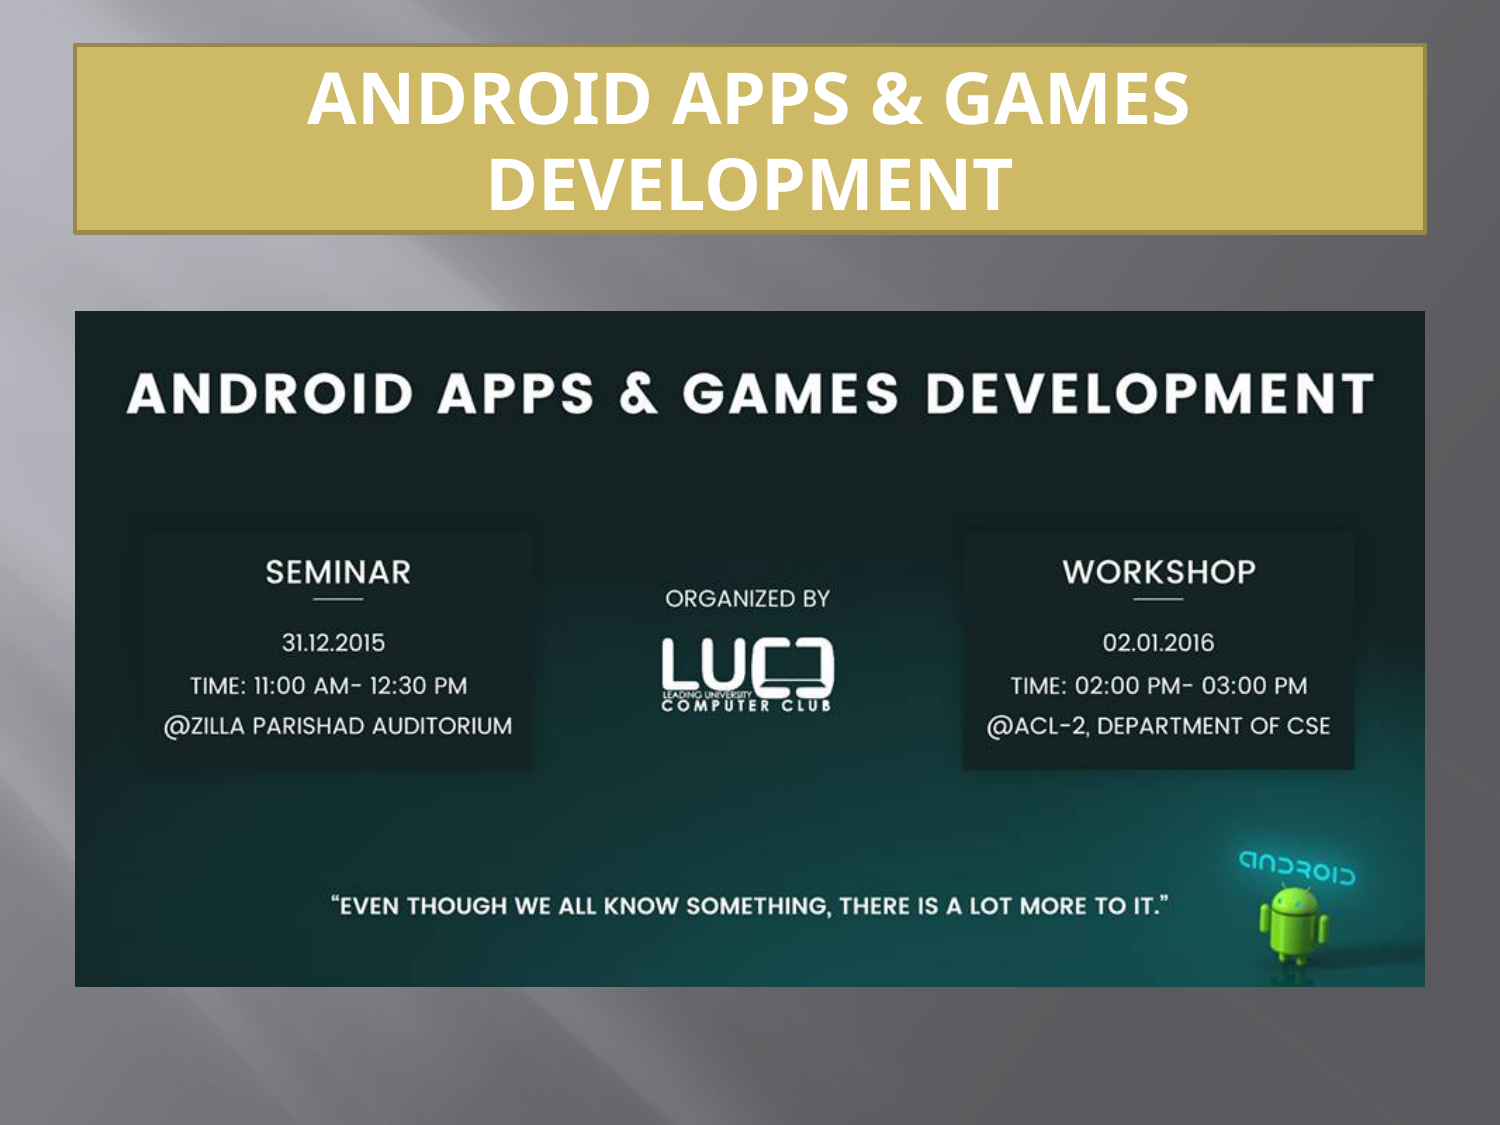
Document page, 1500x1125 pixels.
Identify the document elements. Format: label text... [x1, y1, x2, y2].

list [74, 310, 1426, 987]
title ANDROID APPS & GAMES DEVELOPMENT [73, 43, 1427, 235]
